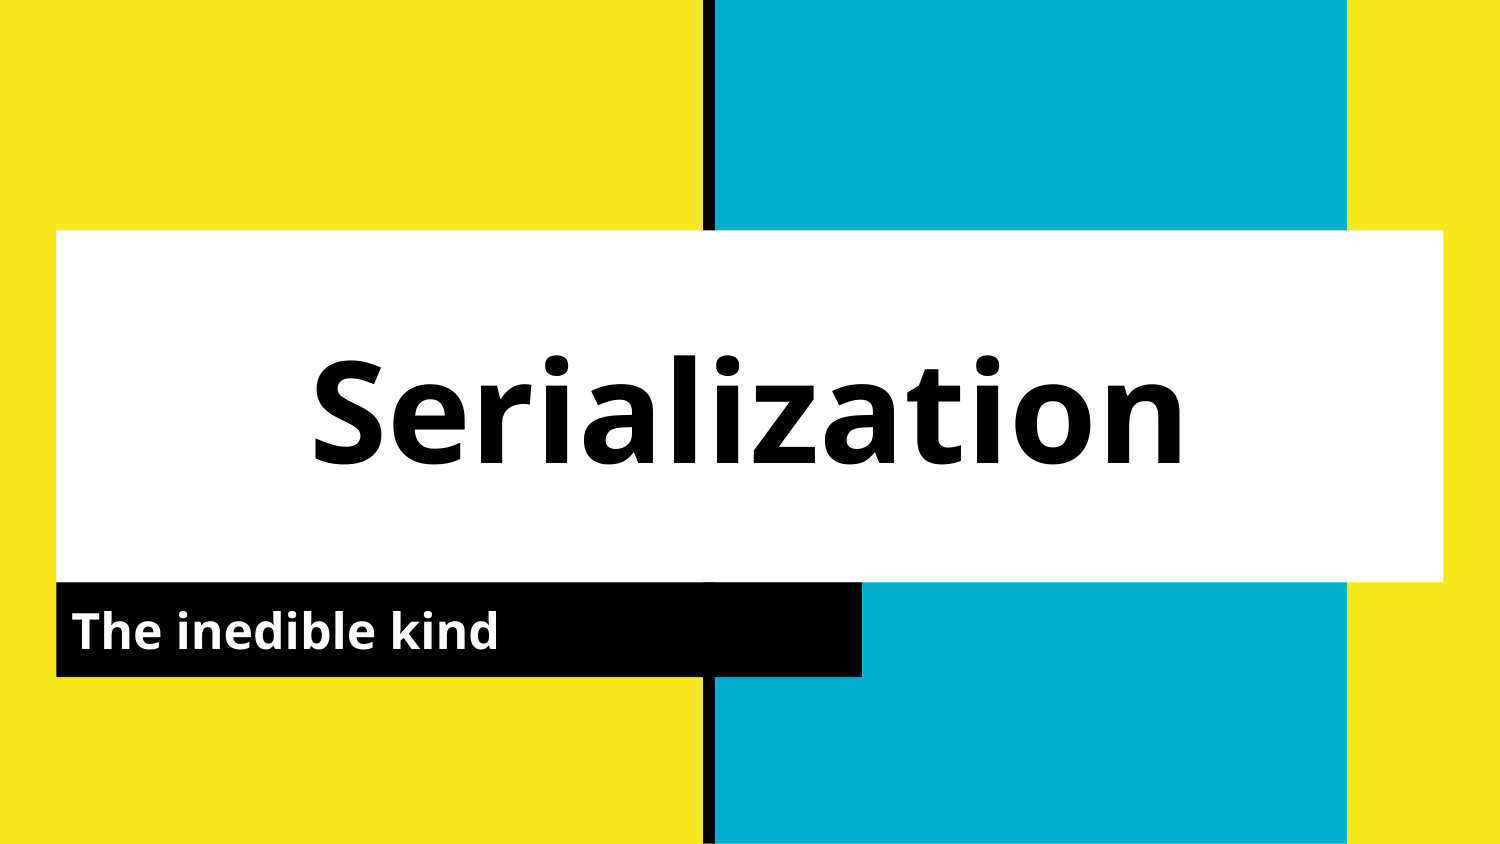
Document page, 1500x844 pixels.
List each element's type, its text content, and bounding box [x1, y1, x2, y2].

title Serialization [56, 230, 1444, 583]
subtitle The inedible kind [56, 582, 862, 678]
